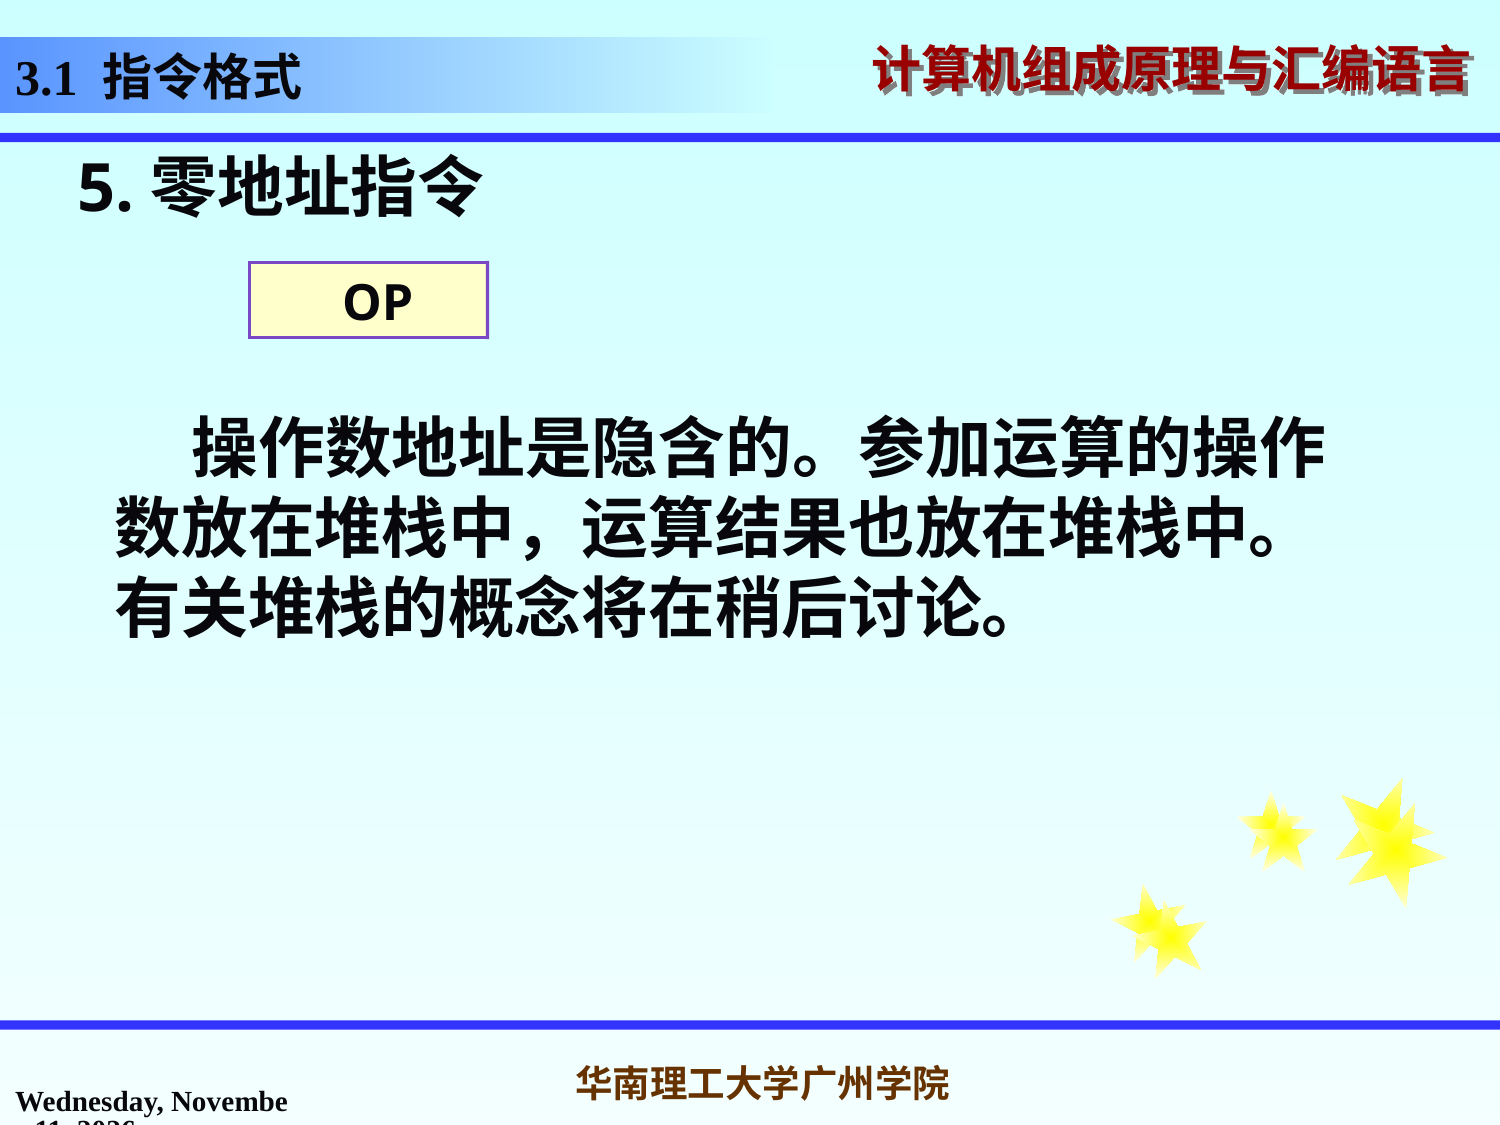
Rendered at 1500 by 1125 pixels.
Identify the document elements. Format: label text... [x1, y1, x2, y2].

title 3.1 指令格式 [0, 37, 774, 113]
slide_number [0, 1050, 313, 1125]
text_box 操作数地址是隐含的。参加运算的操作数放在堆栈中，运算结果也放在堆栈中。有关堆栈的概念将在稍后讨论。 [99, 398, 1388, 767]
footer 华南理工大学广州学院 [525, 1050, 1000, 1125]
list 5.零地址指令 [62, 137, 1395, 988]
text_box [249, 262, 488, 338]
